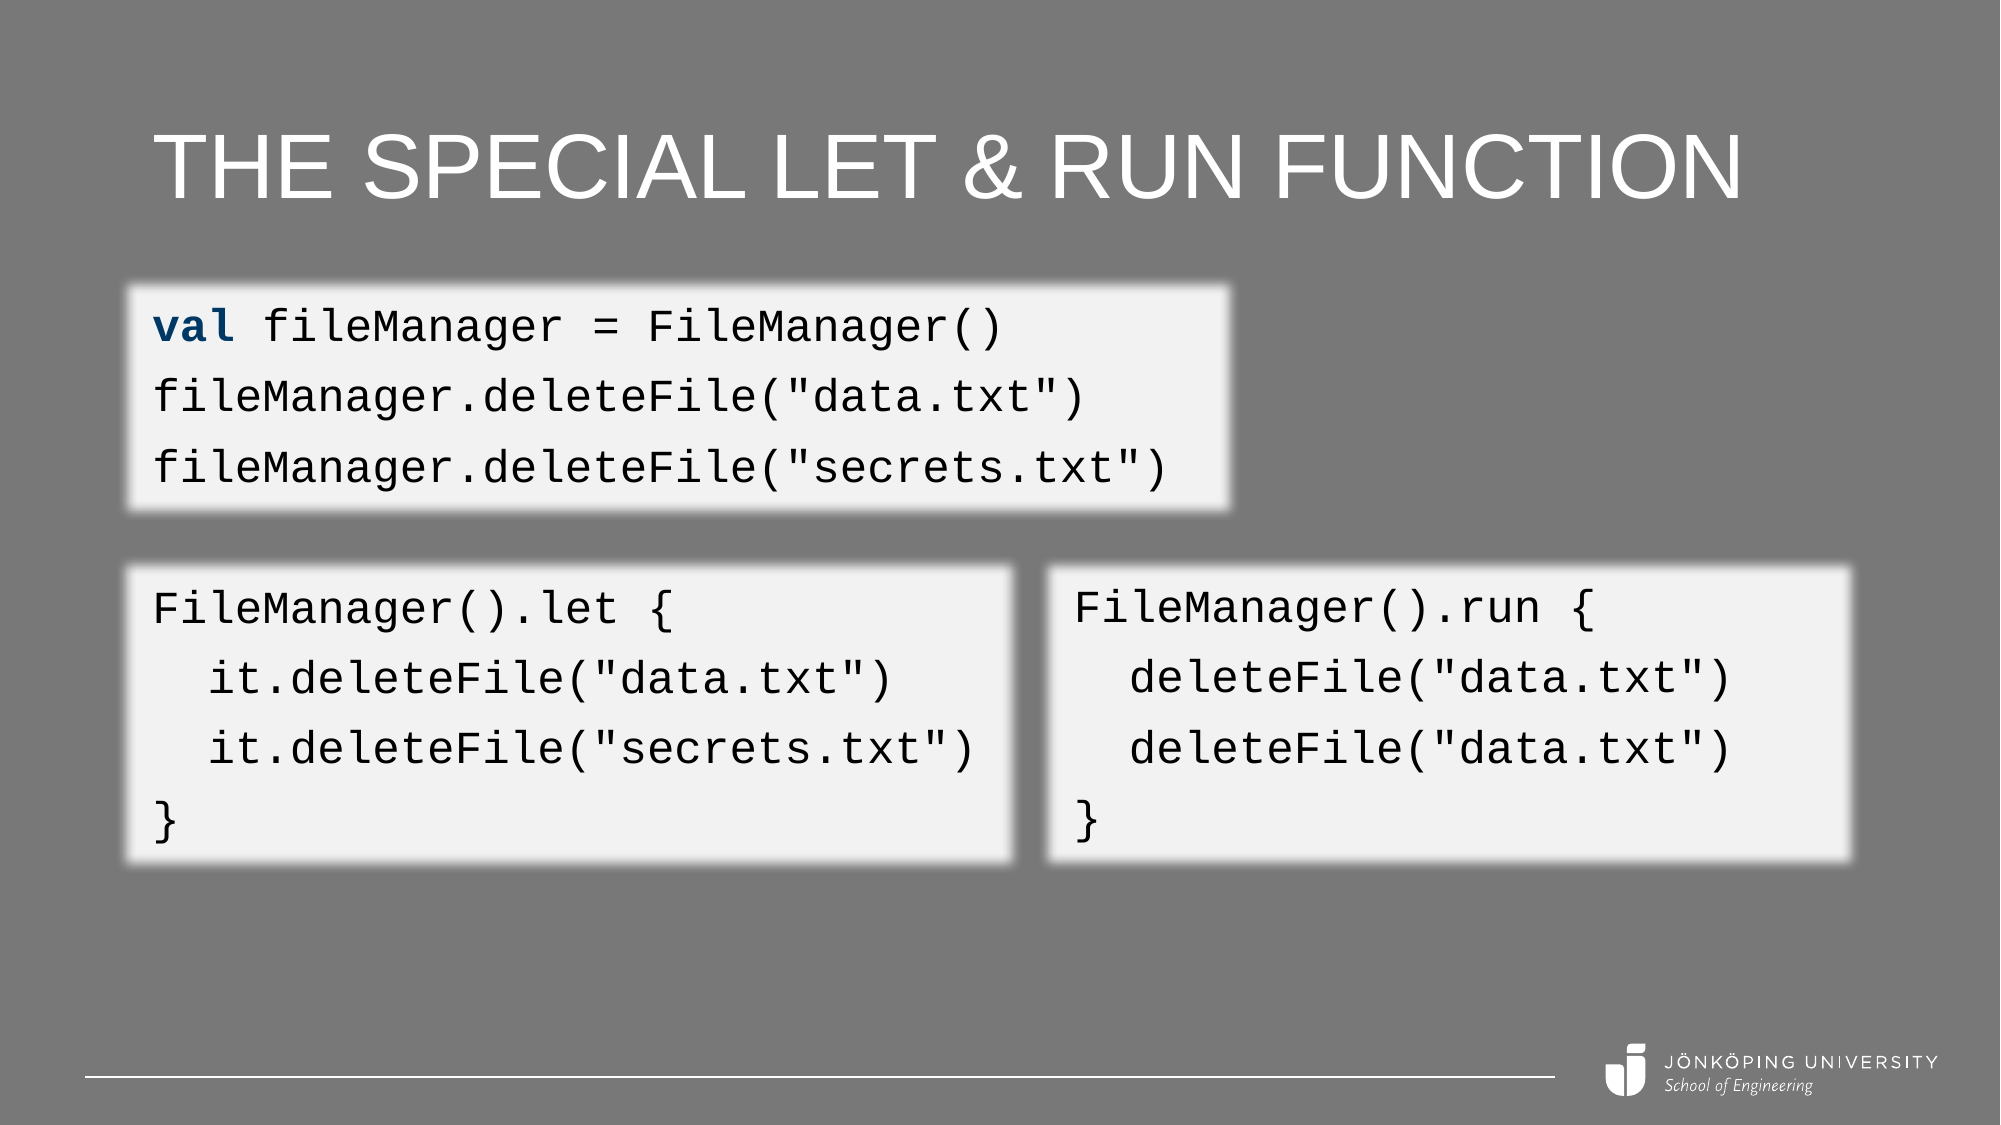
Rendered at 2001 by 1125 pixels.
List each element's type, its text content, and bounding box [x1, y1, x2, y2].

text_box val fileManager = FileManager() fileManager.deleteFile("data.txt") fileManager.deleteFile("secrets.txt") [137, 294, 1219, 500]
title The special let & run function [137, 59, 1863, 278]
text_box FileManager().let { it.deleteFile("data.txt") it.deleteFile("secrets.txt") } [137, 576, 1000, 852]
text_box FileManager().run { deleteFile("data.txt") deleteFile("data.txt") } [1058, 575, 1839, 851]
